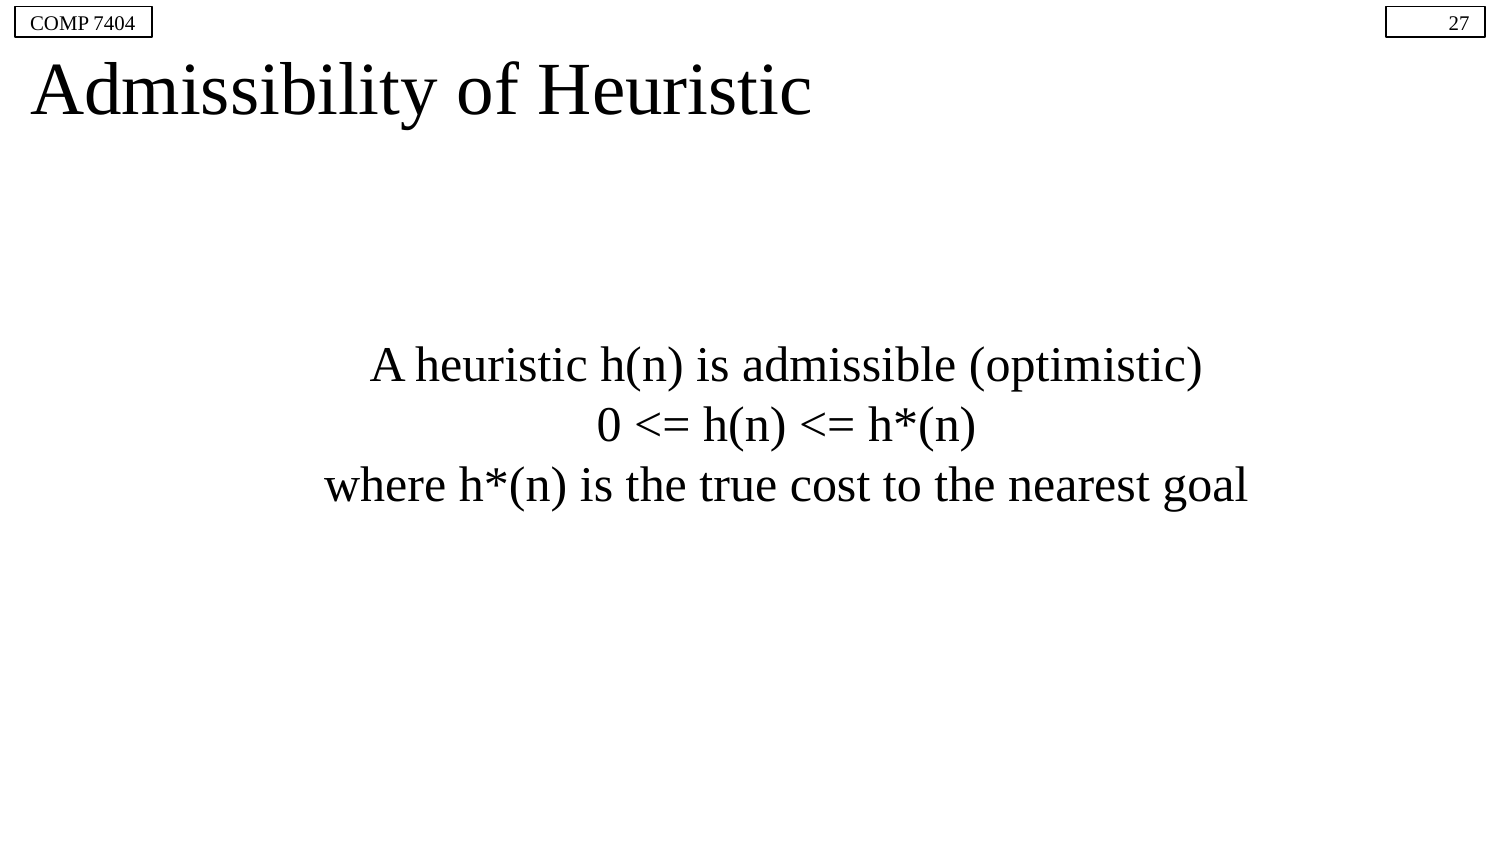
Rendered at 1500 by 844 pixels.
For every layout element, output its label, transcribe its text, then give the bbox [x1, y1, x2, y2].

title Admissibility of Heuristic [15, 42, 1485, 128]
text_box A heuristic h(n) is admissible (optimistic) 0 <= h(n) <= h*(n) where h*(n) is the true cost to the nearest goal [248, 319, 1326, 524]
slide_number COMP 7404 [14, 6, 153, 38]
slide_number 27 [1385, 6, 1486, 38]
